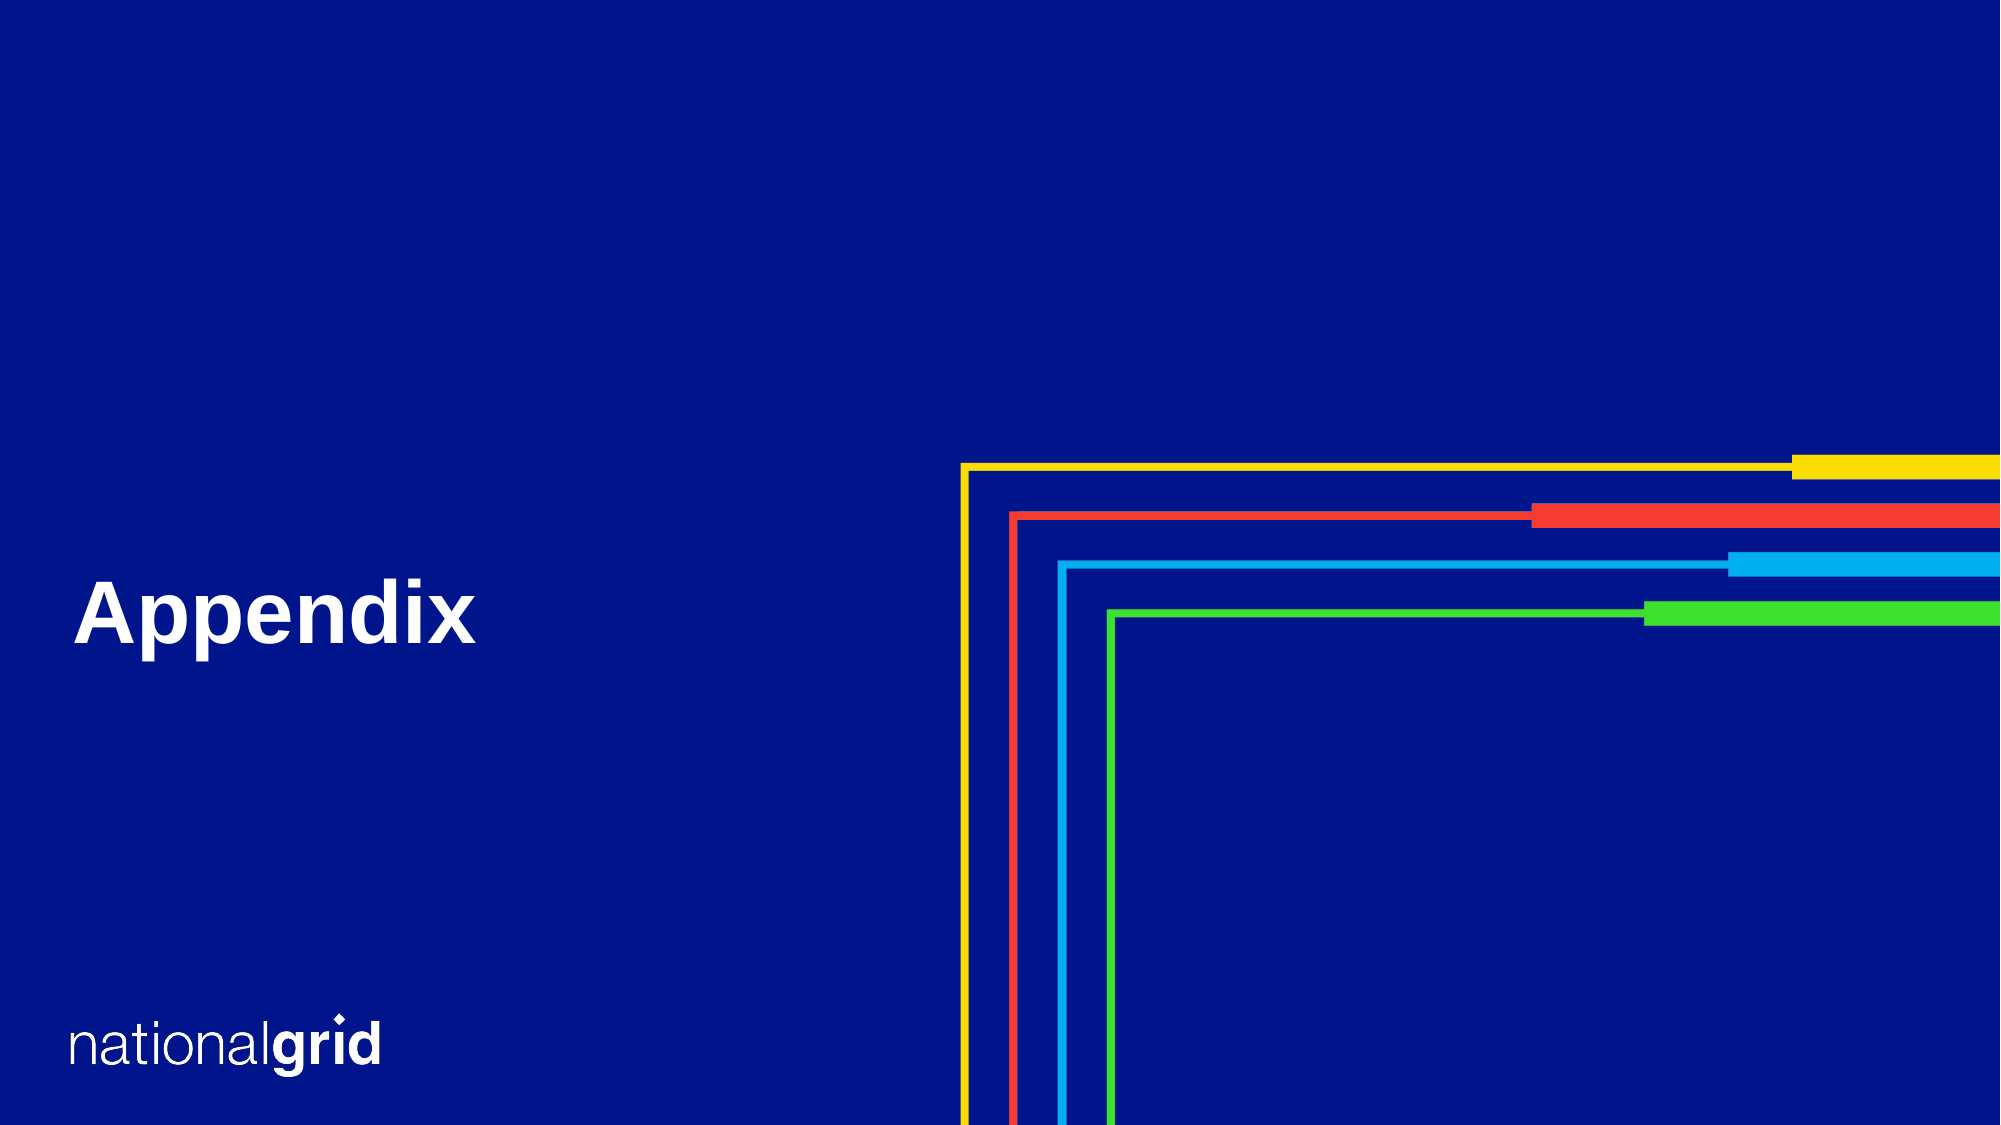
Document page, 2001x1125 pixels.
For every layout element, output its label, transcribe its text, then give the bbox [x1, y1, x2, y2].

picture [1067, 569, 2000, 1125]
list Appendix [72, 554, 625, 663]
picture [70, 1013, 380, 1077]
picture [960, 454, 2000, 1125]
